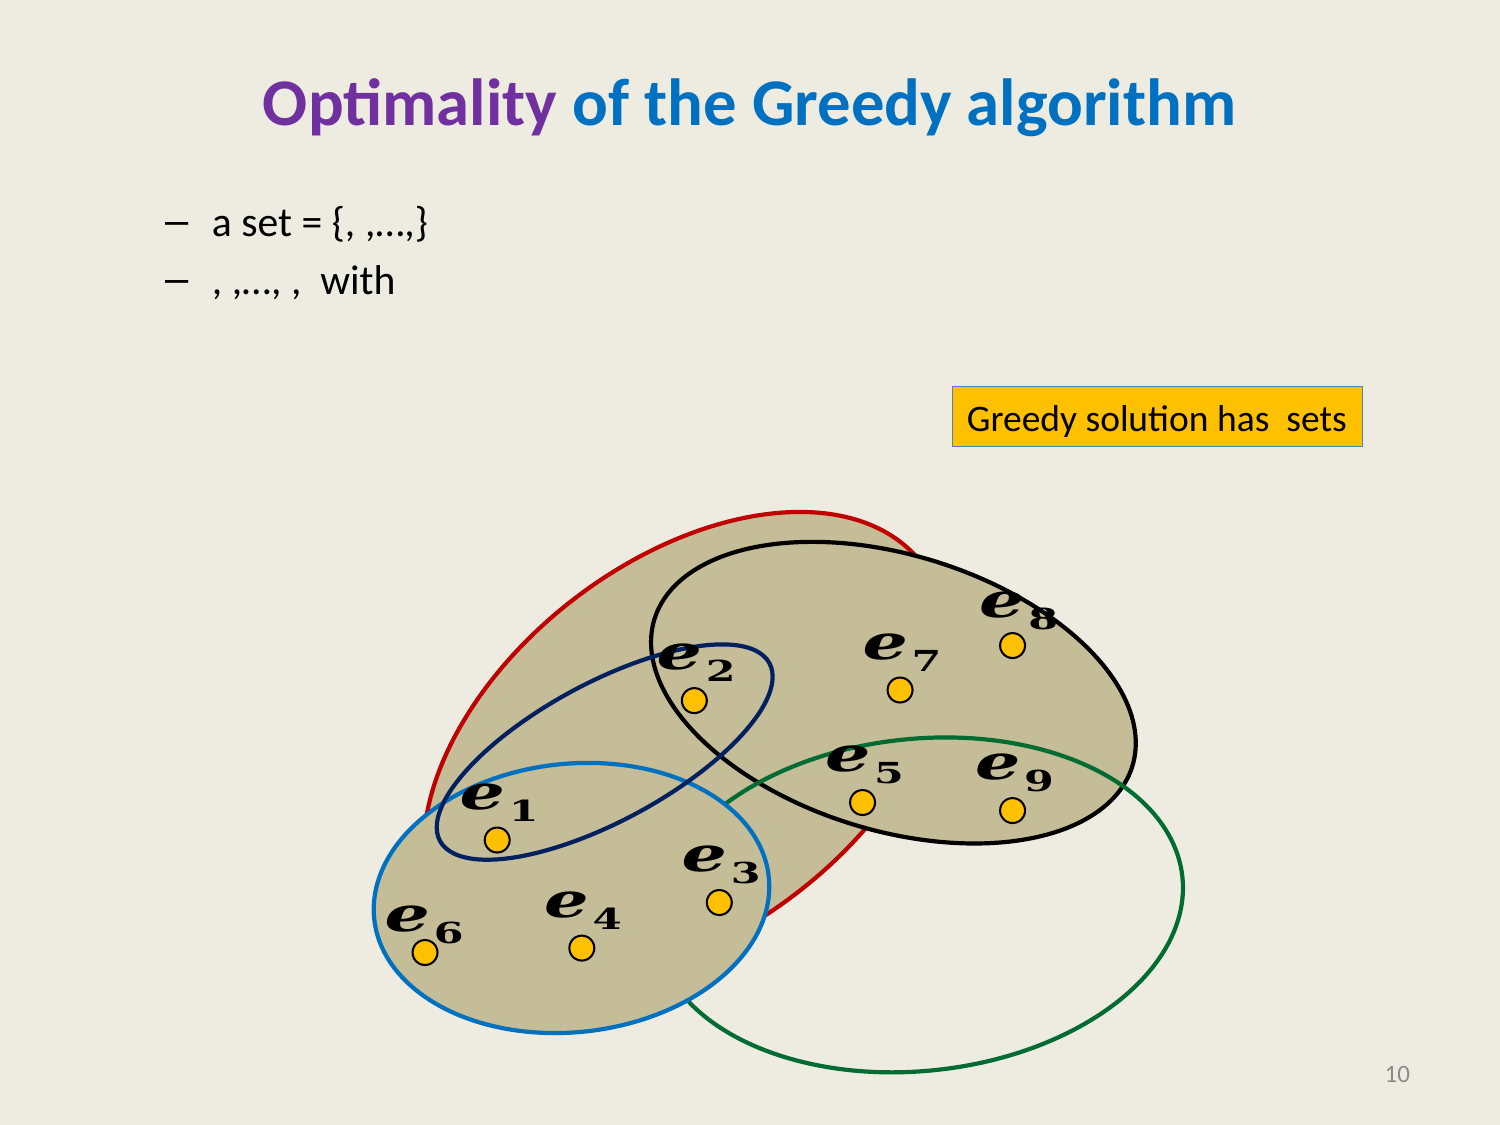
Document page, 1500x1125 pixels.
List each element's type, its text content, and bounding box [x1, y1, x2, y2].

slide_number 10 [1074, 1042, 1425, 1103]
title Optimality of the Greedy algorithm [75, 45, 1425, 233]
text_box [1062, 622, 1138, 785]
text_box [371, 872, 379, 946]
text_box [384, 574, 1058, 966]
text_box [396, 974, 729, 1036]
text_box [686, 539, 974, 573]
text_box [607, 509, 916, 573]
text_box [687, 753, 1186, 1075]
